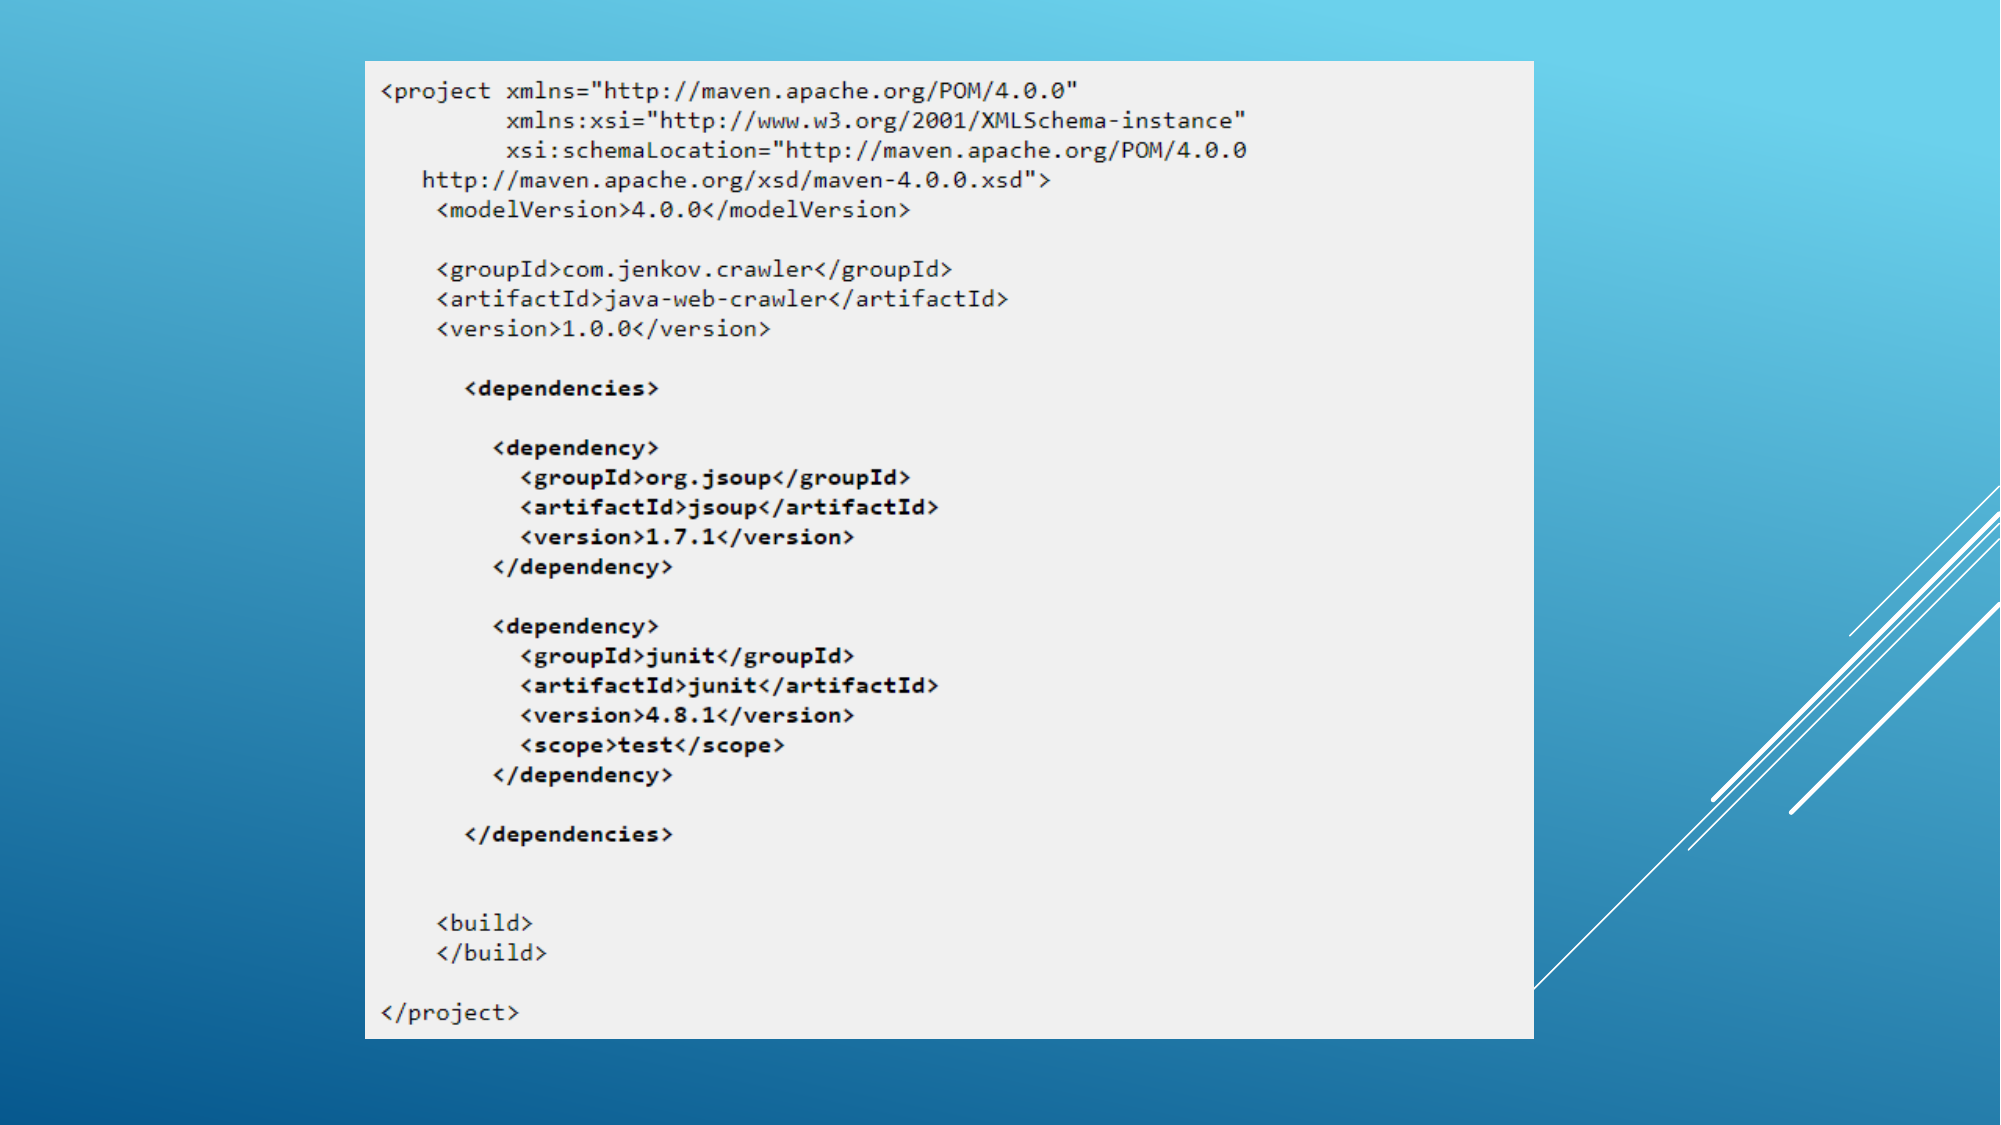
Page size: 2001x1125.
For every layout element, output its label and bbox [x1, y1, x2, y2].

picture [365, 61, 1534, 1039]
